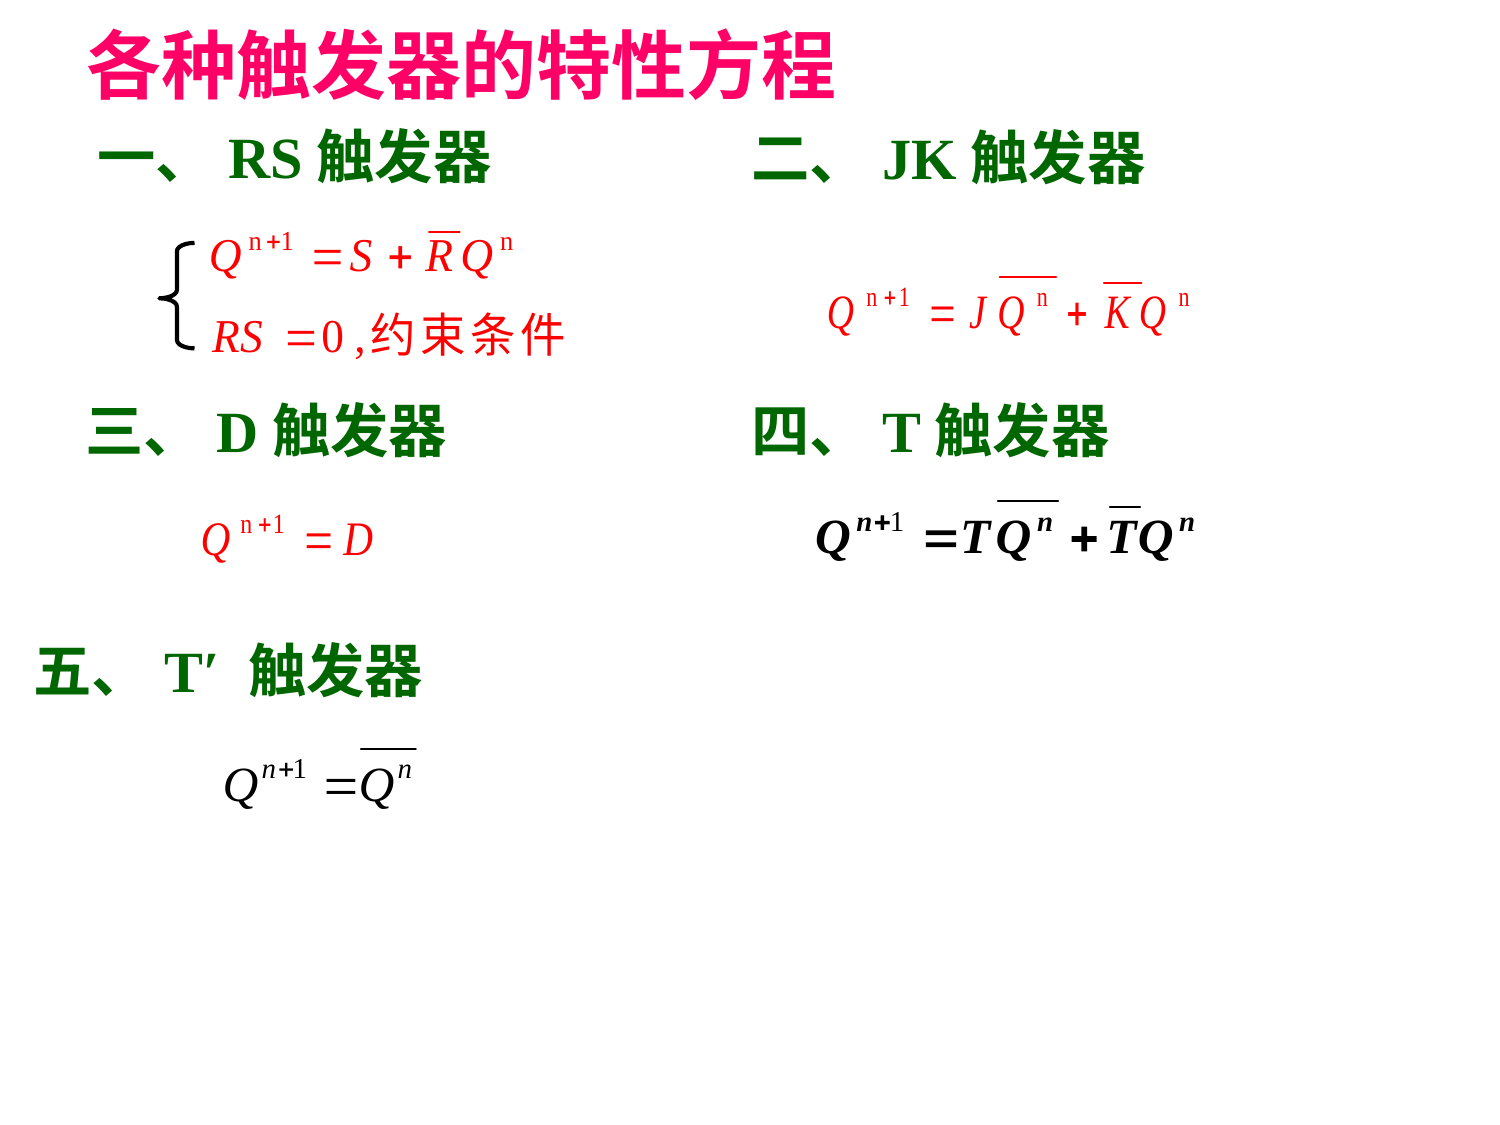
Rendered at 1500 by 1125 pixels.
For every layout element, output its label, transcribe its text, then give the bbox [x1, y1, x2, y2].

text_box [216, 739, 428, 822]
text_box 五、T′ 触发器 [19, 626, 438, 712]
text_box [820, 267, 1202, 354]
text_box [159, 219, 576, 367]
text_box 三、D触发器 [71, 387, 462, 472]
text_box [808, 491, 1206, 574]
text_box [194, 503, 386, 581]
text_box 各种触发器的特性方程 [19, 11, 868, 117]
text_box 一、RS触发器 [82, 113, 507, 198]
text_box 二、JK触发器 [736, 113, 1161, 199]
text_box 四、T触发器 [736, 387, 1125, 472]
